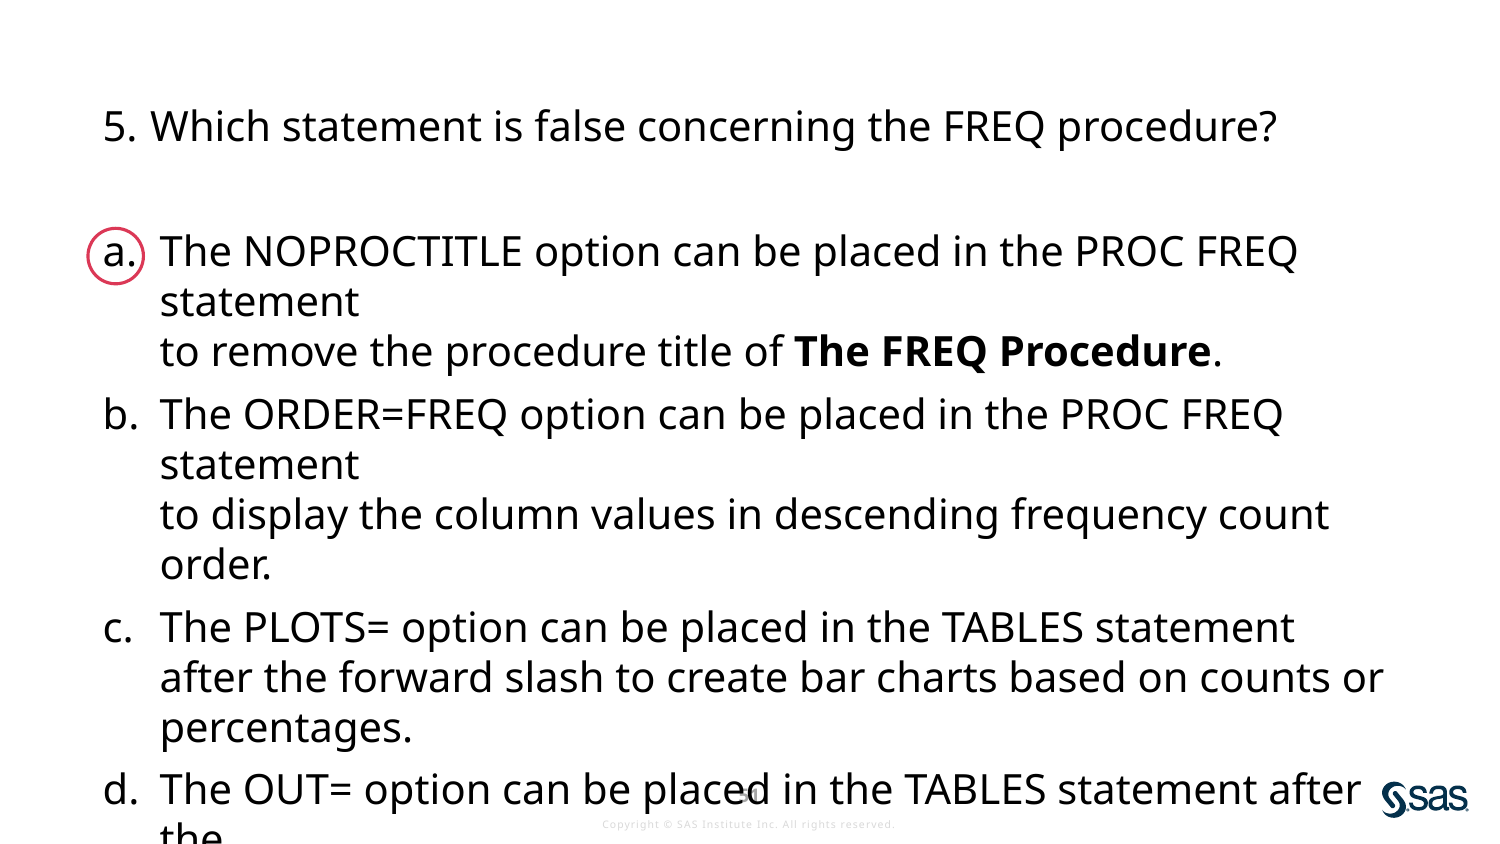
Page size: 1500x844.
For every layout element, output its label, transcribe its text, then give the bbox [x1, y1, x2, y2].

list Which statement is false concerning the FREQ procedure? The NOPROCTITLE option can be placed in the PROC FREQ statement to remove the procedure title of The FREQ Procedure. The ORDER=FREQ option can be placed in the PROC FREQ statement to display the column values in descending frequency count order. The PLOTS= option can be placed in the TABLES statement after the forward slash to create bar charts based on counts or percentages. The OUT= option can be placed in the TABLES statement after the forward slash to create a table containing counts and percentages. [102, 100, 1398, 698]
text_box [85, 226, 146, 286]
